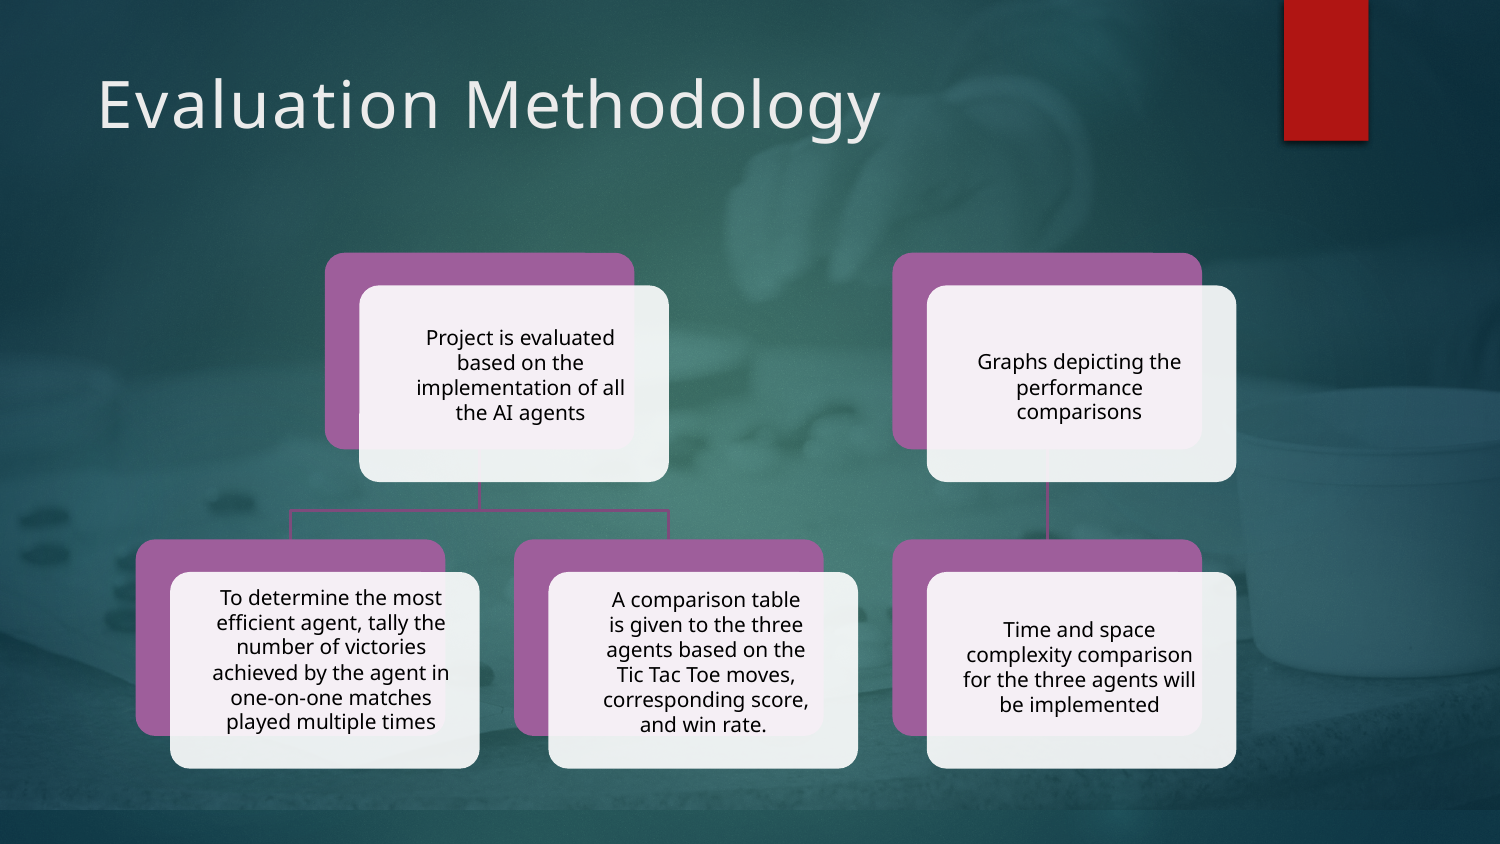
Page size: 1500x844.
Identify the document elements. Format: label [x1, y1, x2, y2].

picture [0, 0, 1500, 844]
text_box [135, 252, 1237, 769]
